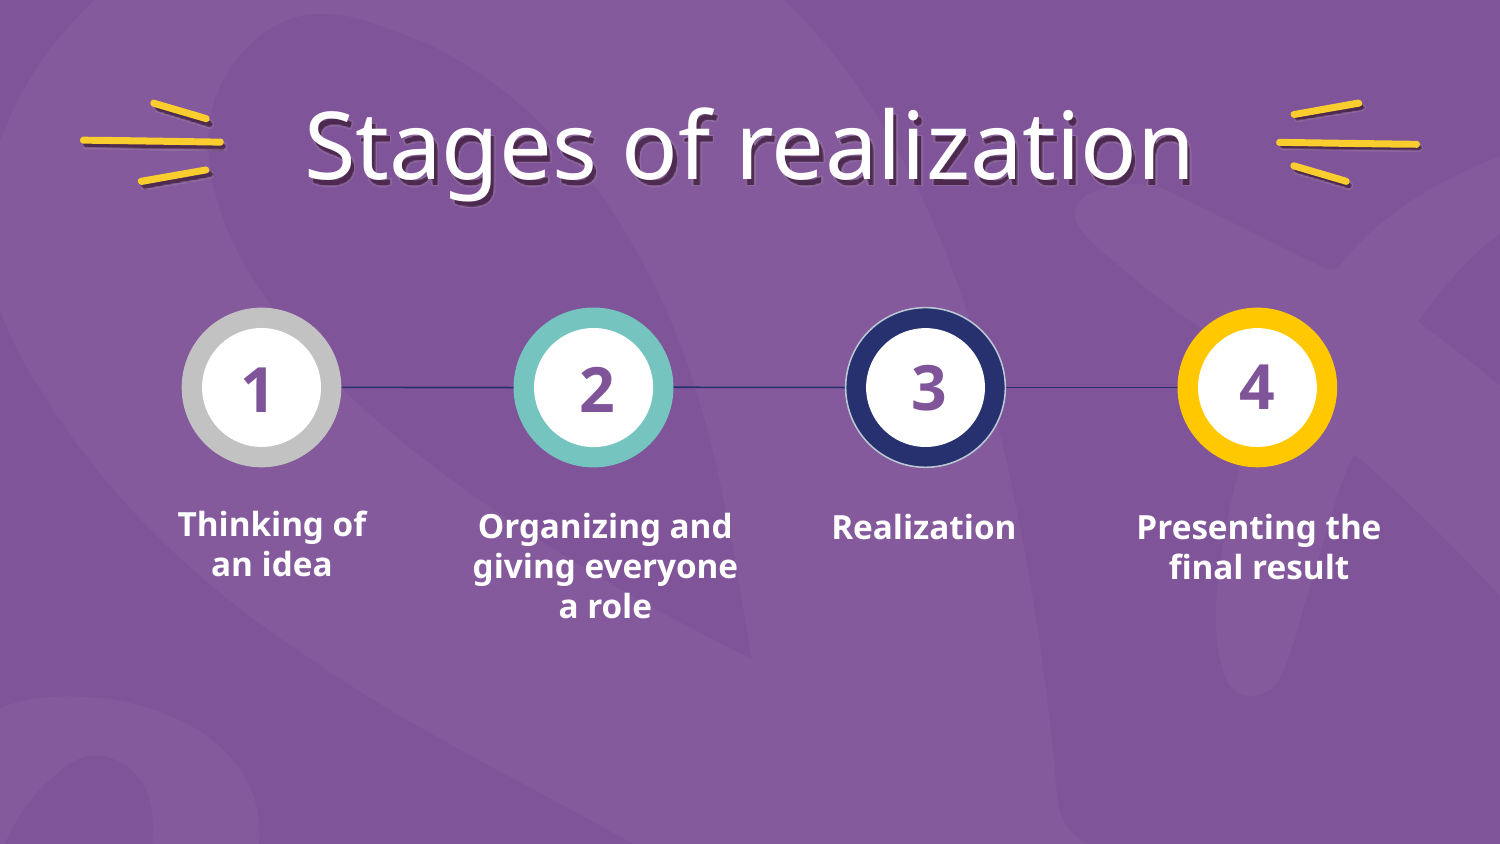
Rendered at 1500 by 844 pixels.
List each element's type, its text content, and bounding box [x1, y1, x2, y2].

text_box 2 [529, 350, 665, 425]
text_box Presenting the final result [1121, 499, 1398, 594]
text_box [1177, 307, 1338, 468]
text_box [665, 351, 674, 424]
title Stages of realization [118, 71, 1382, 217]
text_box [845, 307, 1006, 468]
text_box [181, 307, 342, 468]
text_box [547, 327, 640, 350]
text_box [547, 425, 640, 448]
text_box Organizing and giving everyone a role [454, 490, 757, 646]
text_box [513, 307, 665, 468]
text_box Thinking of an idea [146, 495, 398, 591]
text_box Realization [772, 491, 1076, 575]
